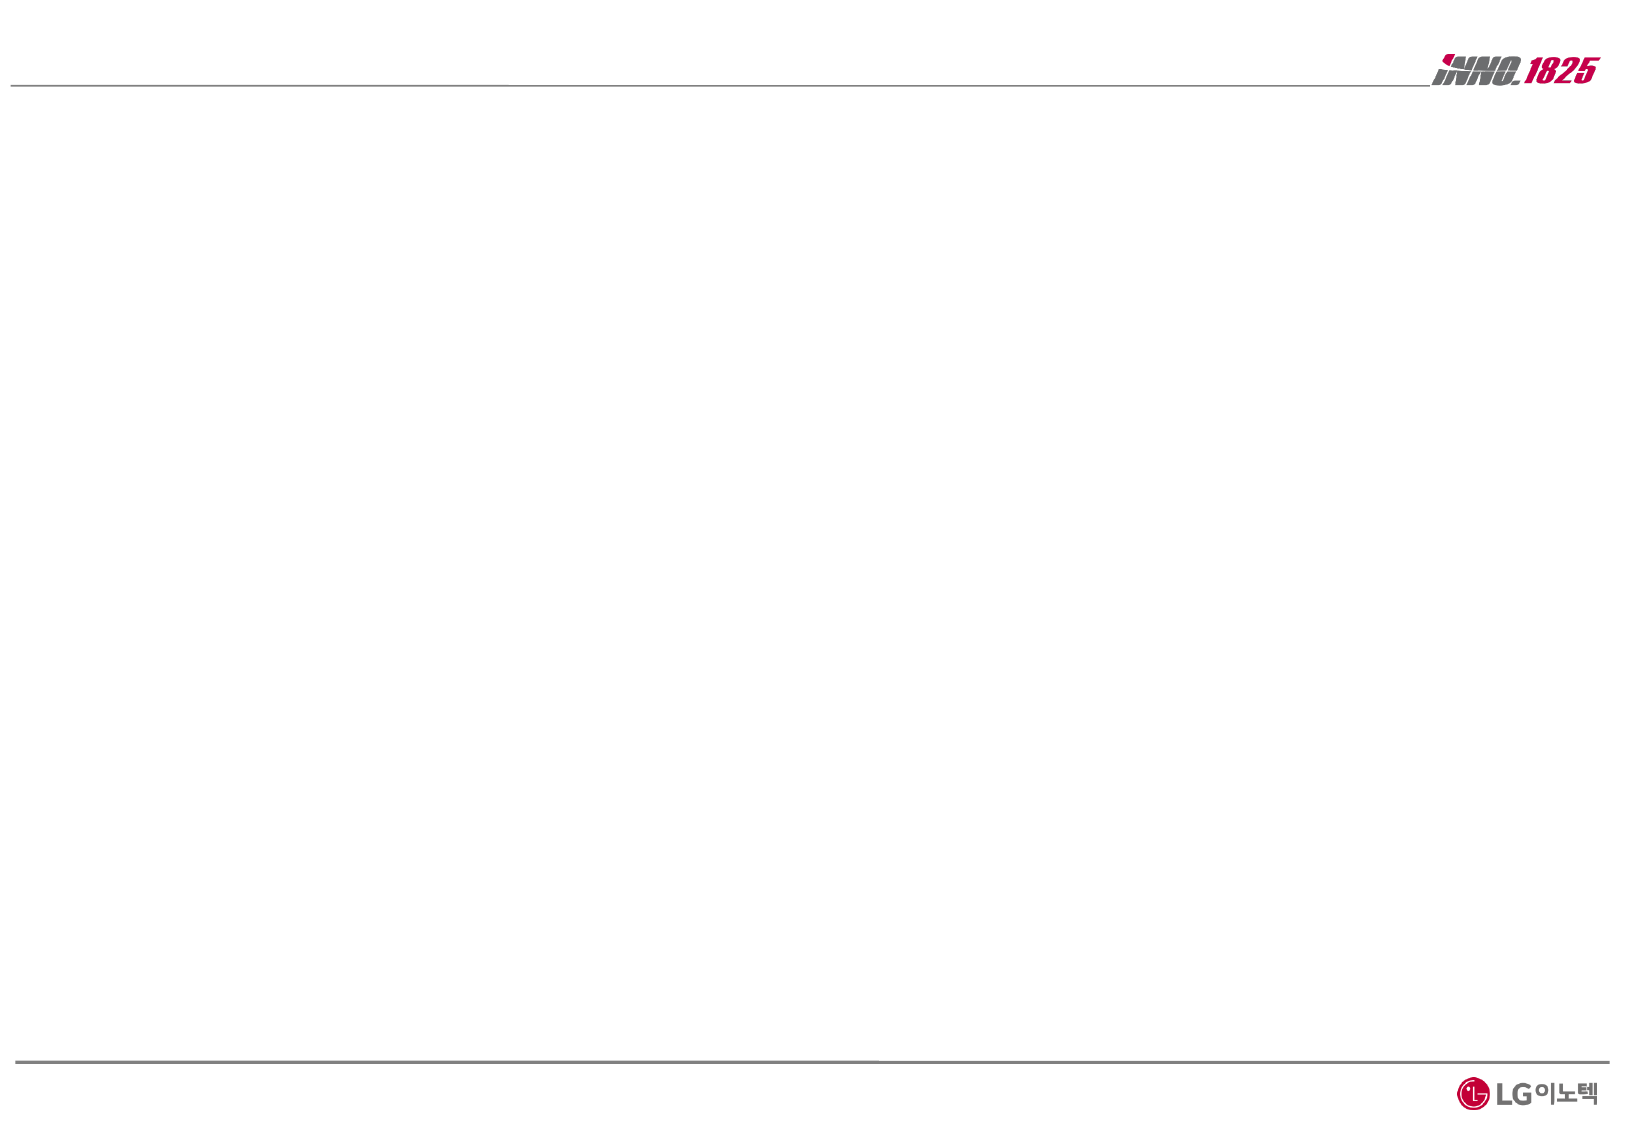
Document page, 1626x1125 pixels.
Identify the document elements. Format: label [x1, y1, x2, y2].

picture [1457, 1077, 1597, 1110]
picture [1430, 53, 1603, 88]
